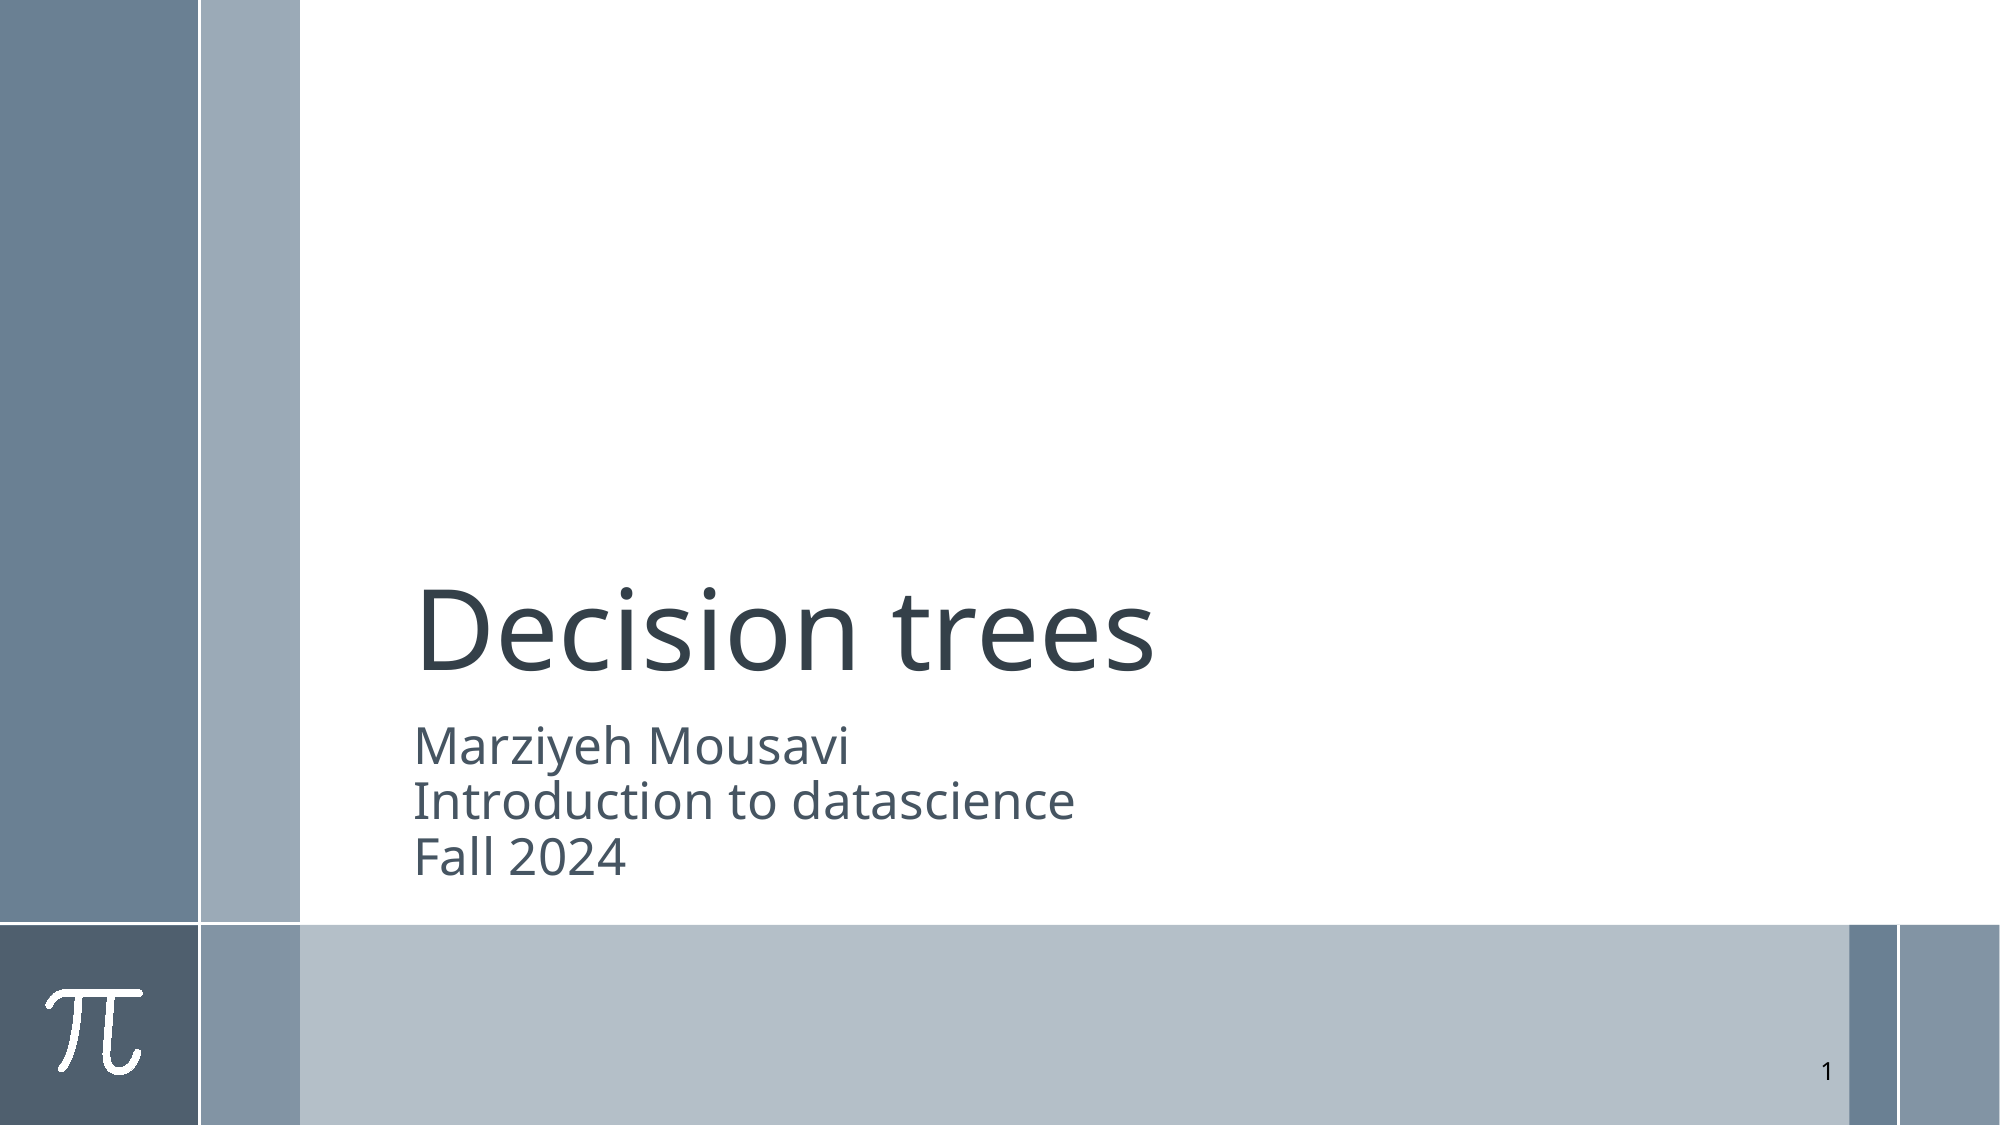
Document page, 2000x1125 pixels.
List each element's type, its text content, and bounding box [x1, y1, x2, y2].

title Decision trees [398, 262, 1765, 703]
subtitle Marziyeh Mousavi Introduction to datascience Fall 2024 [398, 712, 1632, 896]
slide_number 1 [1749, 1042, 1850, 1103]
